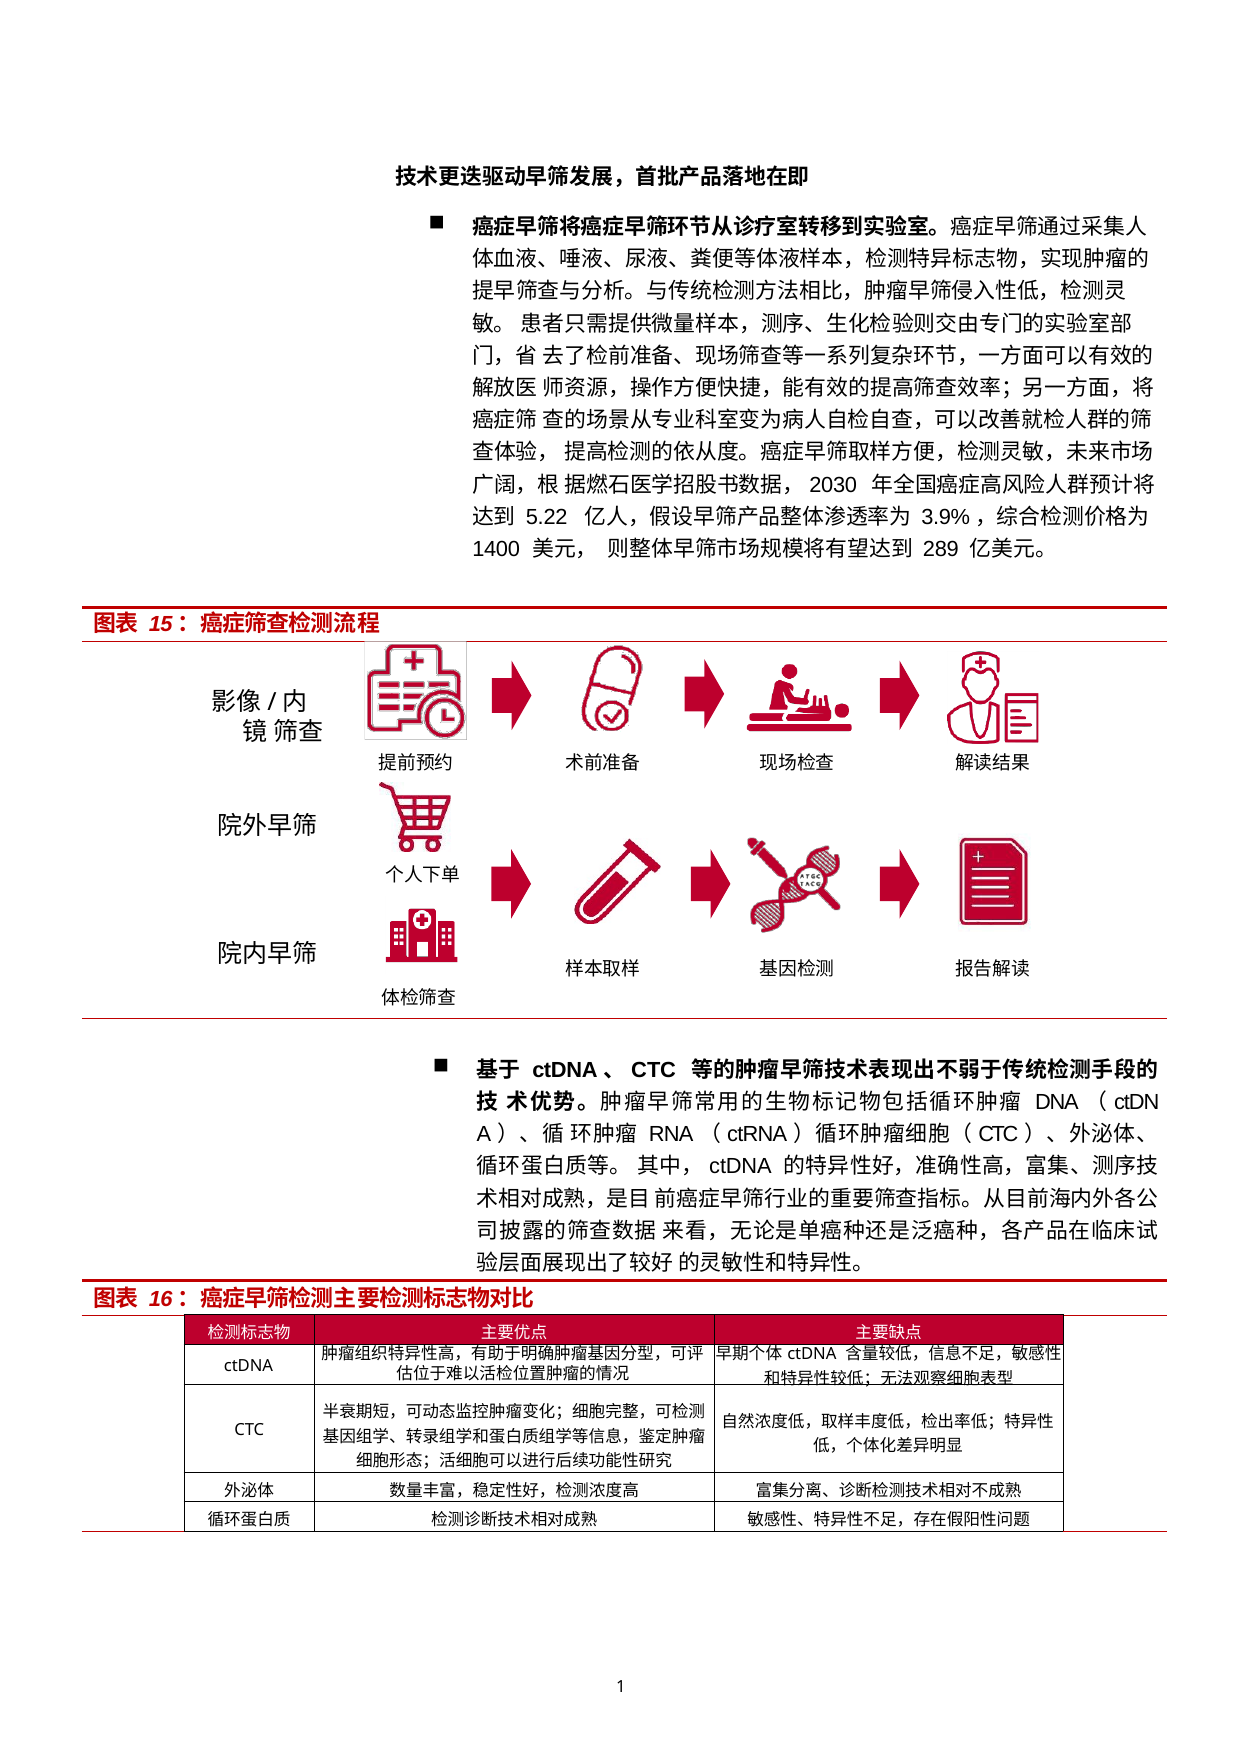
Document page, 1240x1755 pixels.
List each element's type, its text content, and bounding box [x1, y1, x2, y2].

table_cell CTC [185, 1385, 314, 1472]
table_header 主要优点 [315, 1315, 714, 1344]
text_box 体检筛查 基于 ctDNA、CTC 等的肿瘤早筛技术表现出不弱于传统检测手段的技 术优势。肿瘤早筛常用的生物标记物包括循环肿瘤 DNA（ctDNA）、循 环肿瘤 RNA（ctRNA）循环肿瘤细胞（CTC）、外泌体、循环蛋白质等。 其中，ctDNA 的特异性好，准确性高，富集、测序技术相对成熟，是目 前癌症早筛行业的重要筛查指标。从目前海内外各公司披露的筛查数据 来看，无论是单癌种还是泛癌种，各产品在临床试验层面展现出了较好 的灵敏性和特异性。 图表 16：癌症早筛检测主要检测标志物对比 [91, 985, 1159, 1311]
table_cell 早期个体ctDNA 含量较低，信息不足，敏感性 和特异性较低；无法观察细胞表型 [715, 1345, 1063, 1384]
text_box 报告解读 [953, 956, 1033, 979]
text_box [690, 849, 731, 919]
text_box [879, 849, 920, 919]
text_box 术前准备 [563, 750, 643, 774]
table_cell 检测诊断技术相对成熟 [315, 1502, 714, 1531]
text_box 基因检测 [757, 956, 838, 979]
text_box [574, 838, 661, 924]
table_header [1064, 1316, 1167, 1531]
text_box [491, 849, 532, 919]
table_header [82, 1316, 184, 1531]
text_box 现场检查 [757, 750, 838, 774]
text_box [379, 782, 451, 852]
text_box 技术更迭驱动早筛发展，首批产品落地在即 癌症早筛将癌症早筛环节从诊疗室转移到实验室。癌症早筛通过采集人 体血液、唾液、尿液、粪便等体液样本，检测特异标志物，实现肿瘤的 提早筛查与分析。与传统检测方法相比，肿瘤早筛侵入性低，检测灵敏。 患者只需提供微量样本，测序、生化检验则交由专门的实验室部门，省 去了检前准备、现场筛查等一系列复杂环节，一方面可以有效的解放医 师资源，操作方便快捷，能有效的提高筛查效率；另一方面，将癌症筛 查的场景从专业科室变为病人自检自查，可以改善就检人群的筛查体验， 提高检测的依从度。癌症早筛取样方便，检测灵敏，未来市场广阔，根 据燃石医学招股书数据，2030 年全国癌症高风险人群预计将达到 5.22 亿人，假设早筛产品整体渗透率为 3.9%，综合检测价格为 1400 美元， 则整体早筛市场规模将有望达到 289 亿美元。 图表 15：癌症筛查检测流程 影像/内镜 筛查 [91, 162, 1166, 746]
table_cell ctDNA [185, 1345, 314, 1384]
table_cell 外泌体 [185, 1473, 314, 1501]
text_box [947, 651, 1039, 744]
table_cell 敏感性、特异性不足，存在假阳性问题 [715, 1502, 1063, 1531]
table_cell 半衰期短，可动态监控肿瘤变化；细胞完整，可检测 基因组学、转录组学和蛋白质组学等信息，鉴定肿瘤 细胞形态；活细胞可以进行后续功能性研究 [315, 1385, 714, 1472]
slide_number 1 [611, 1678, 629, 1755]
text_box [364, 641, 467, 740]
text_box [741, 829, 853, 941]
table_cell 自然浓度低，取样丰度低，检出率低；特异性 低，个体化差异明显 [715, 1385, 1063, 1472]
text_box 样本取样 [563, 956, 643, 979]
text_box 院外早筛 个人下单 [215, 809, 461, 886]
table_cell 富集分离、诊断检测技术相对不成熟 [715, 1473, 1063, 1501]
text_box [555, 641, 667, 749]
text_box 院内早筛 [215, 937, 321, 968]
text_box 解读结果 [953, 750, 1033, 774]
text_box [746, 646, 852, 748]
text_box [933, 822, 1053, 941]
table_header 检测标志物 [185, 1315, 314, 1344]
table_cell 循环蛋白质 [185, 1502, 314, 1531]
table_header 主要缺点 [715, 1315, 1063, 1344]
table_cell 数量丰富，稳定性好，检测浓度高 [315, 1473, 714, 1501]
text_box [385, 896, 458, 974]
text_box 提前预约 [376, 750, 457, 774]
table_cell 肿瘤组织特异性高，有助于明确肿瘤基因分型，可评 估位于难以活检位置肿瘤的情况 [315, 1345, 714, 1384]
